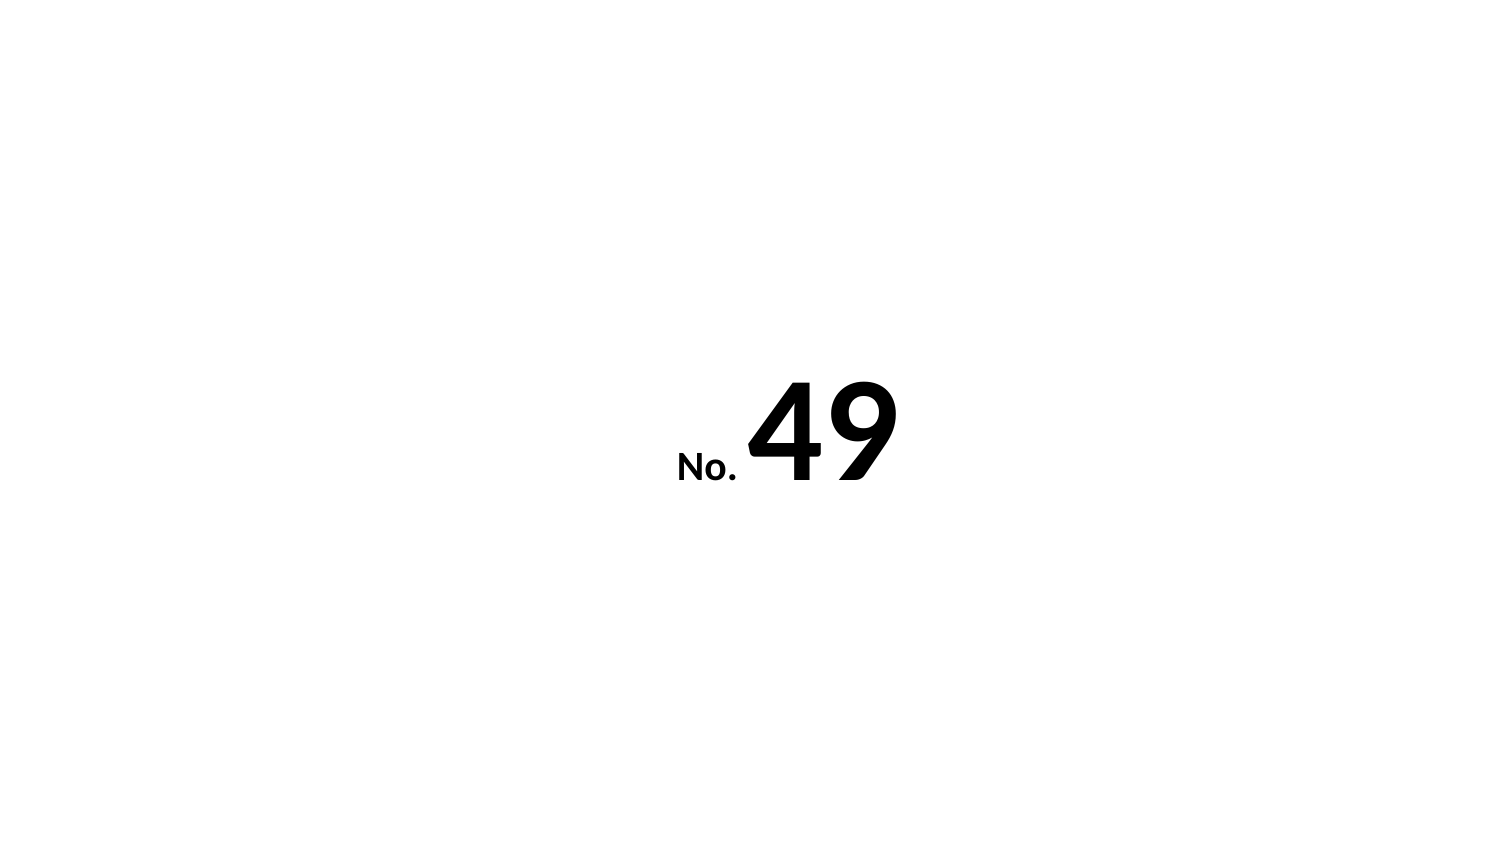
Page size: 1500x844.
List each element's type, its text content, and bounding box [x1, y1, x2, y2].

text_box No. 49 [662, 323, 915, 519]
